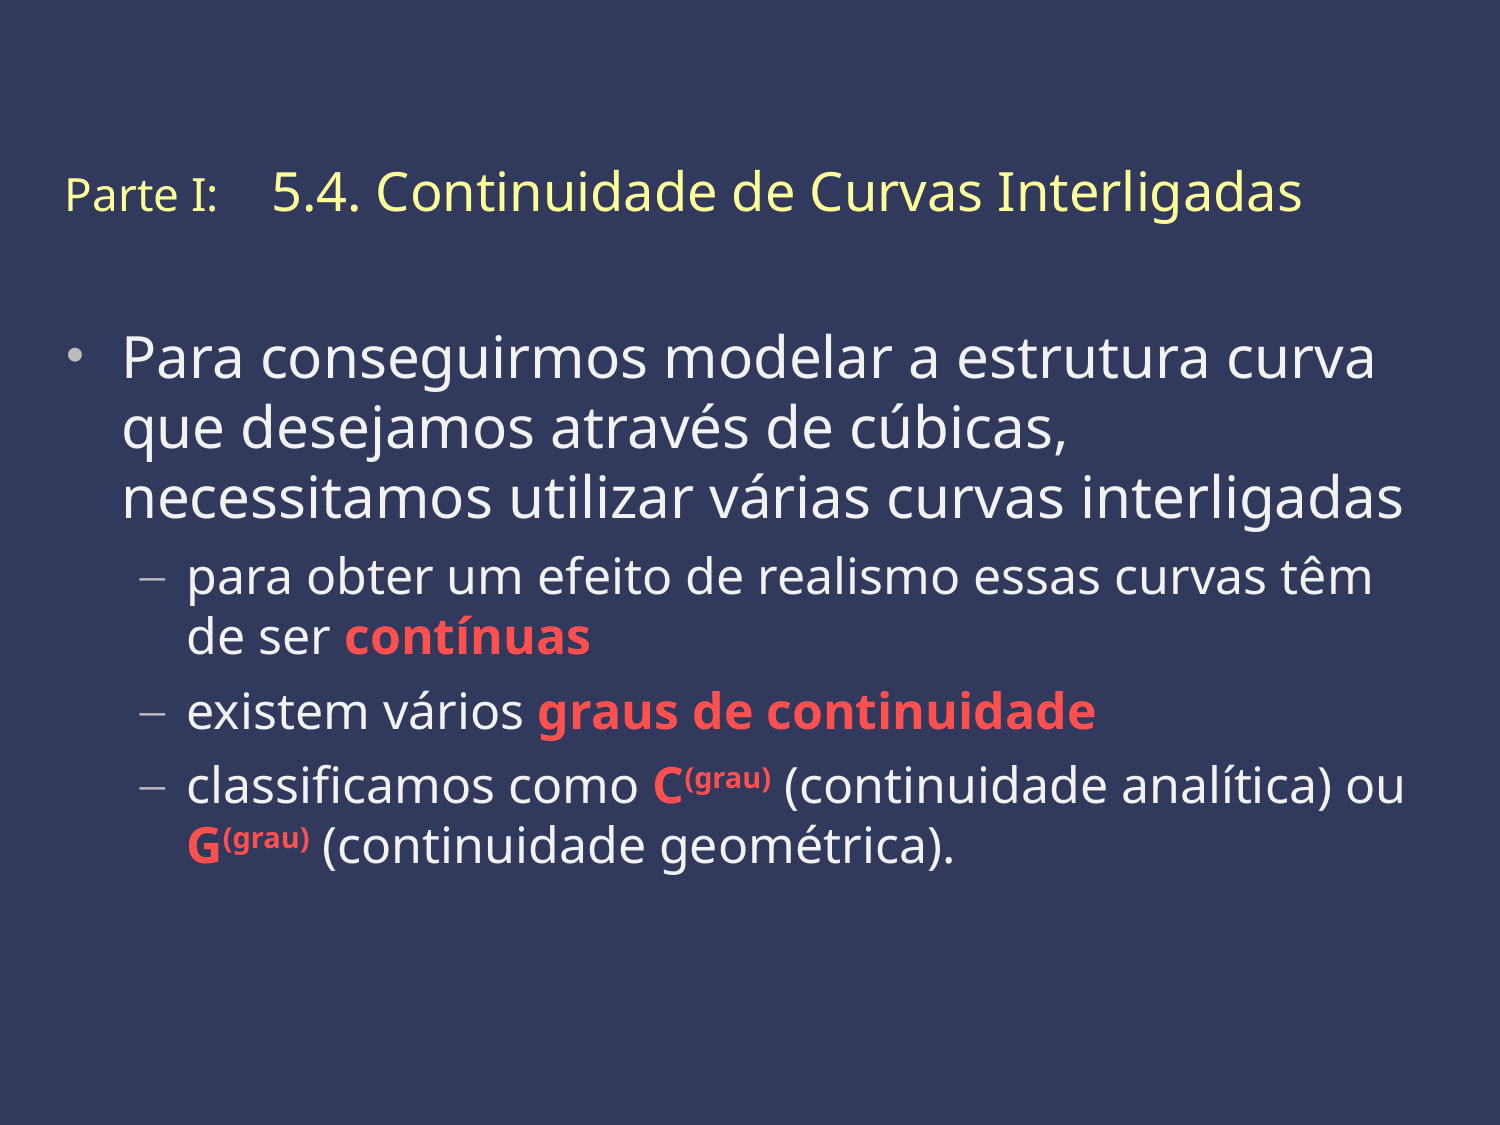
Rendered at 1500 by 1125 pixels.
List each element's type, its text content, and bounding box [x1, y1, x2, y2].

text_box Parte I: 5.4. Continuidade de Curvas Interligadas [50, 149, 1500, 250]
list Para conseguirmos modelar a estrutura curva que desejamos através de cúbicas, necessitamos utilizar várias curvas interligadas para obter um efeito de realismo essas curvas têm de ser contínuas existem vários graus de continuidade classificamos como C(grau) (continuidade analítica) ou G(grau) (continuidade geométrica). [50, 312, 1450, 1025]
